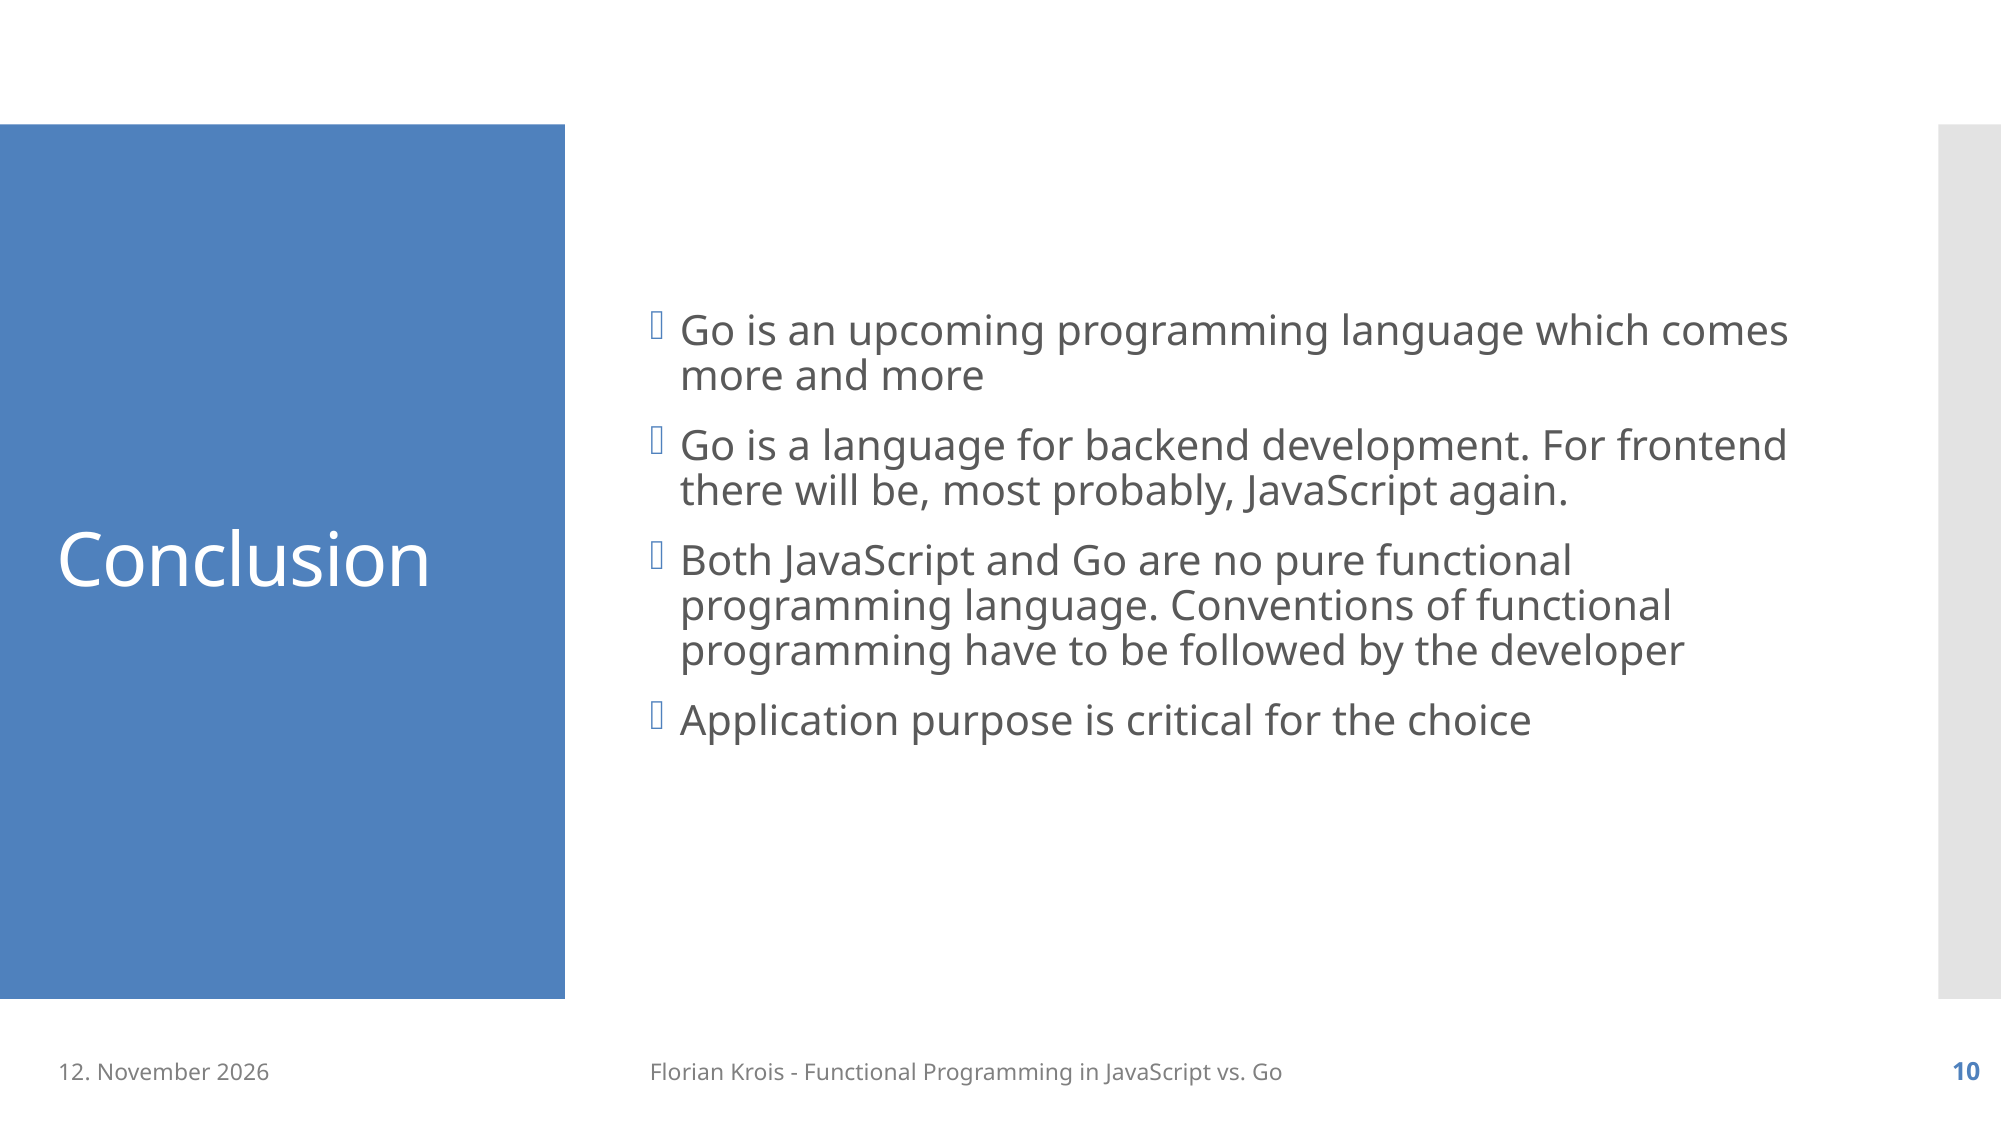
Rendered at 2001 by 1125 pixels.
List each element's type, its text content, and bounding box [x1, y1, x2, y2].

slide_number 10 [1744, 1042, 1996, 1103]
footer Florian Krois - Functional Programming in JavaScript vs. Go [634, 1042, 1605, 1103]
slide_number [43, 1042, 493, 1103]
list Go is an upcoming programming language which comes more and more Go is a language for backend development. For frontend there will be, most probably, JavaScript again. Both JavaScript and Go are no pure functional programming language. Conventions of functional programming have to be followed by the developer Application purpose is critical for the choice [634, 141, 1835, 982]
title Conclusion [41, 184, 525, 940]
